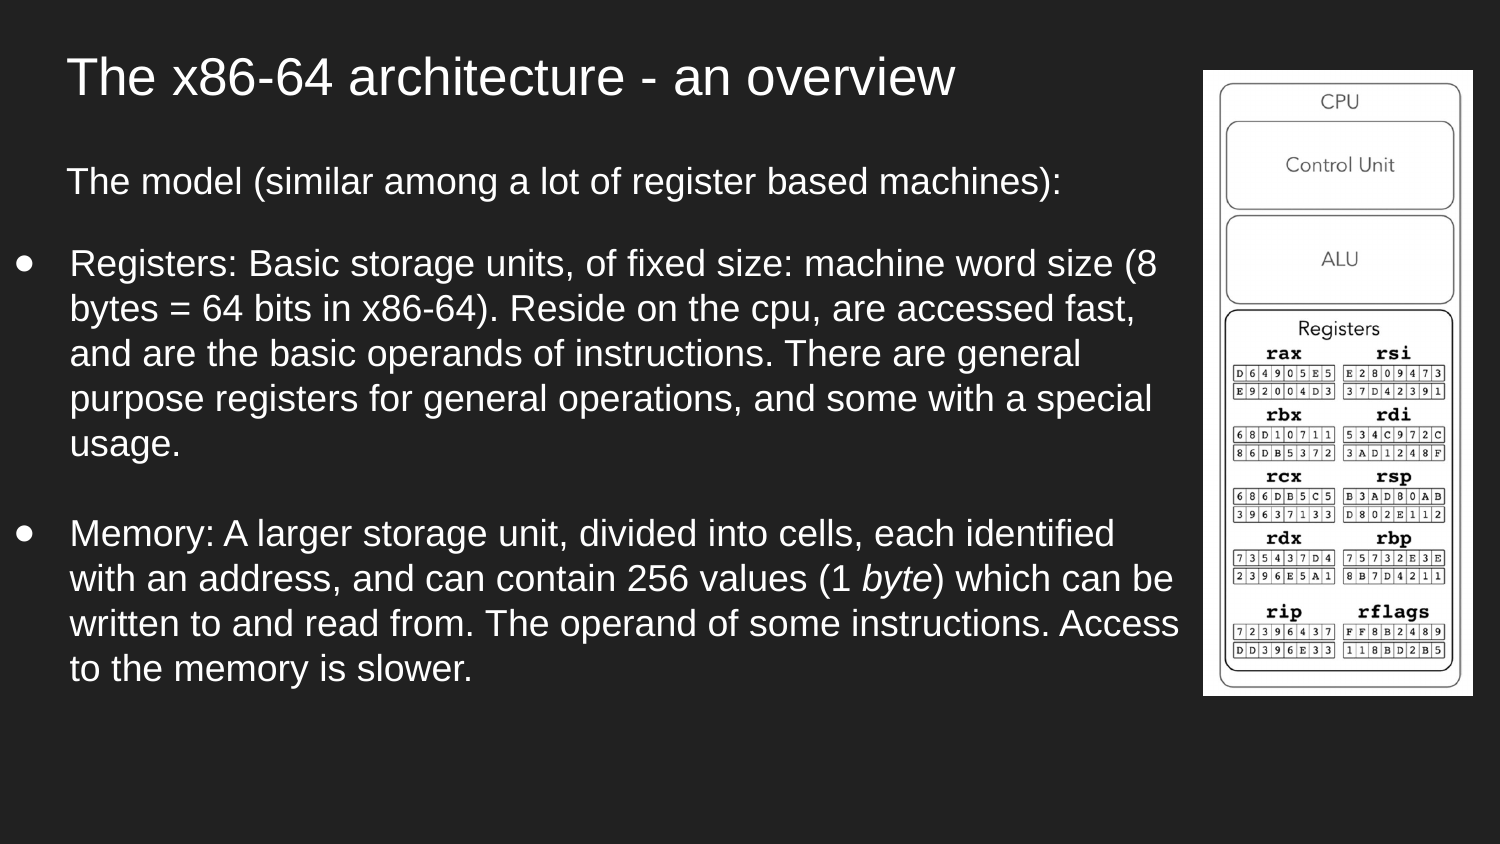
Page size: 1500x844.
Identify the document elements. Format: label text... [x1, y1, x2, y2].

text_box Registers: Basic storage units, of fixed size: machine word size (8 bytes = 64 bits in x86-64). Reside on the cpu, are accessed fast, and are the basic operands of instructions. There are general purpose registers for general operations, and some with a special usage. Memory: A larger storage unit, divided into cells, each identified with an address, and can contain 256 values (1 byte) which can be written to and read from. The operand of some instructions. Access to the memory is slower. [0, 223, 1202, 704]
picture [1202, 70, 1473, 696]
title The x86-64 architecture - an overview [51, 26, 1449, 121]
text_box The model (similar among a lot of register based machines): [51, 142, 1197, 218]
